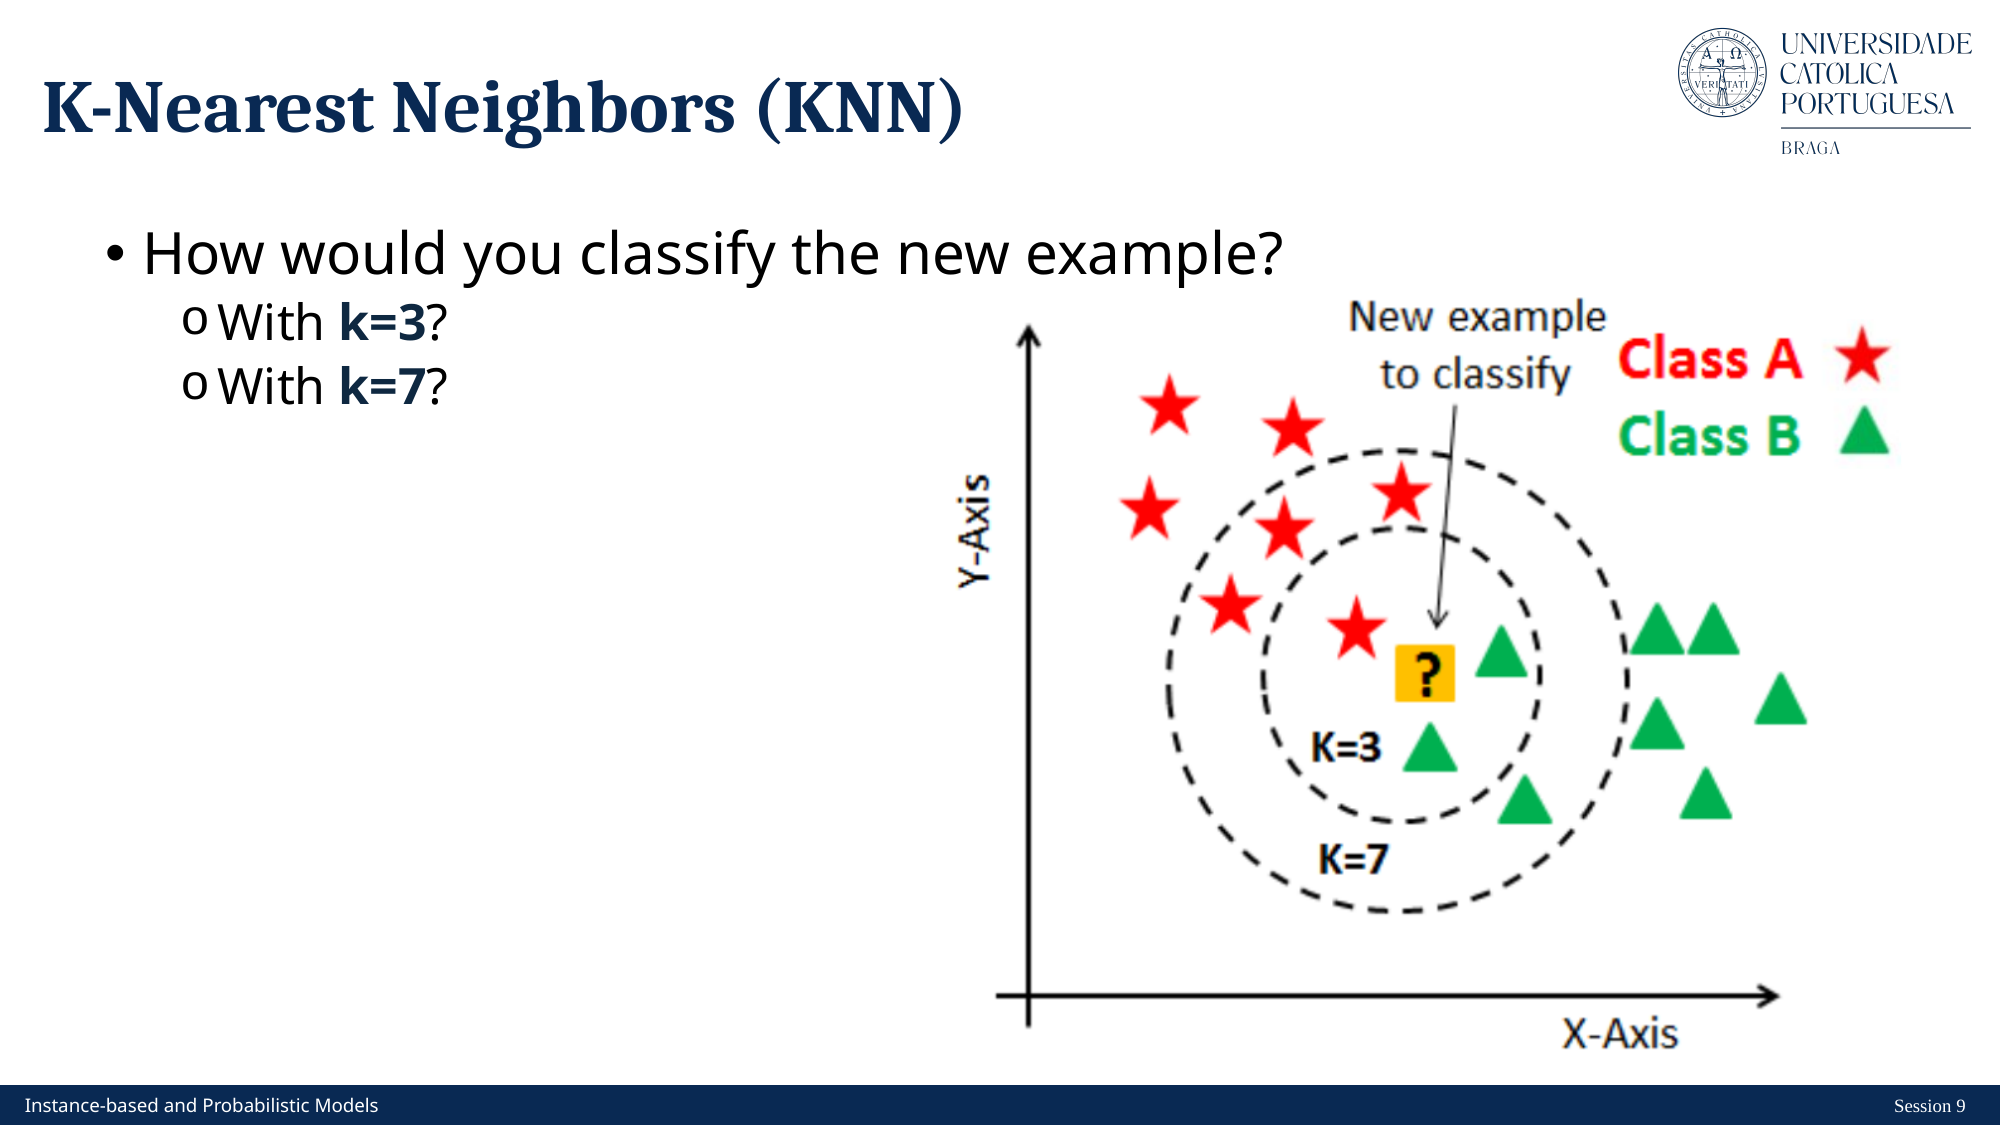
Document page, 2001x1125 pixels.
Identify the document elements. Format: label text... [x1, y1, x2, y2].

text_box Session 9 [865, 1086, 1981, 1125]
text_box Instance-based and Probabilistic Models [9, 1086, 865, 1125]
list How would you classify the new example? With k=3? With k=7? [89, 216, 1815, 1049]
picture [1672, 18, 1982, 163]
picture [938, 279, 1917, 1070]
title K-Nearest Neighbors (KNN) [27, 0, 1753, 218]
text_box [0, 1085, 2000, 1125]
